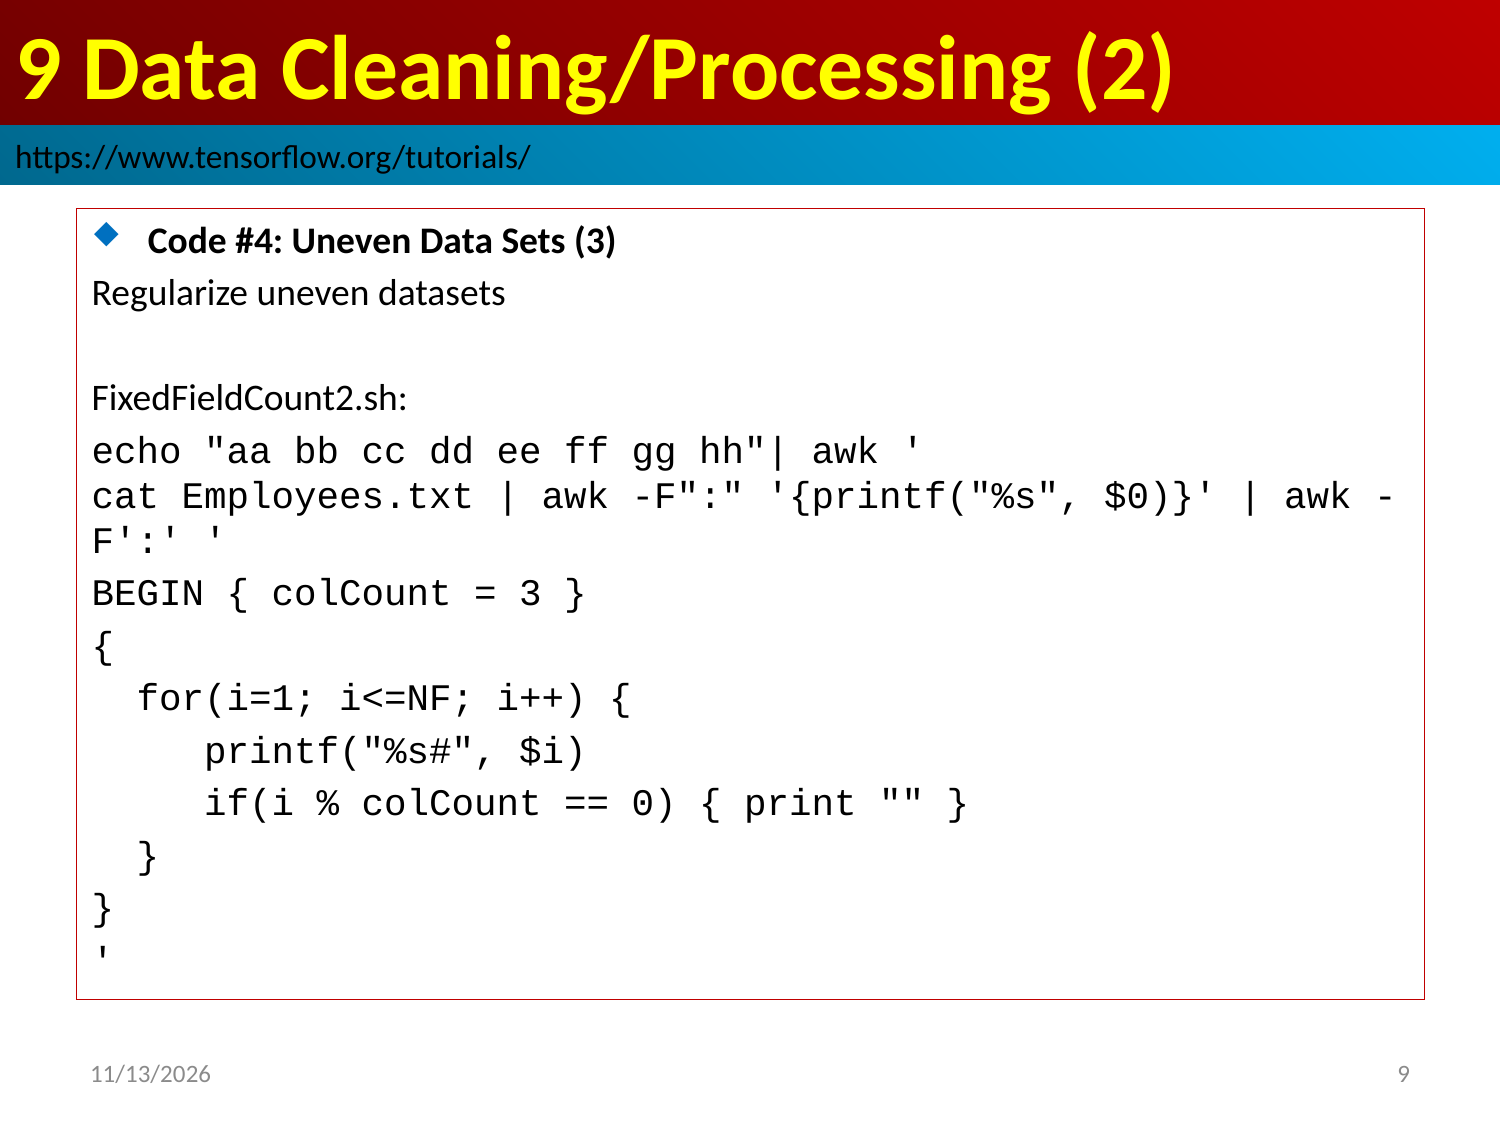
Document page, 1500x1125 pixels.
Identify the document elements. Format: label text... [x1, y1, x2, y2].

title 9 Data Cleaning/Processing (2) [0, 0, 1500, 125]
text_box https://www.tensorflow.org/tutorials/ [0, 125, 1500, 185]
subtitle Code #4: Uneven Data Sets (3) Regularize uneven datasets FixedFieldCount2.sh: echo "aa bb cc dd ee ff gg hh"| awk ' cat Employees.txt | awk -F":" '{printf("%s", $0)}' | awk -F':' ' BEGIN { colCount = 3 } { for(i=1; i<=NF; i++) { printf("%s#", $i) if(i % colCount == 0) { print "" } } } ' [76, 208, 1425, 1000]
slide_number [75, 1042, 425, 1103]
slide_number 9 [1074, 1042, 1425, 1103]
